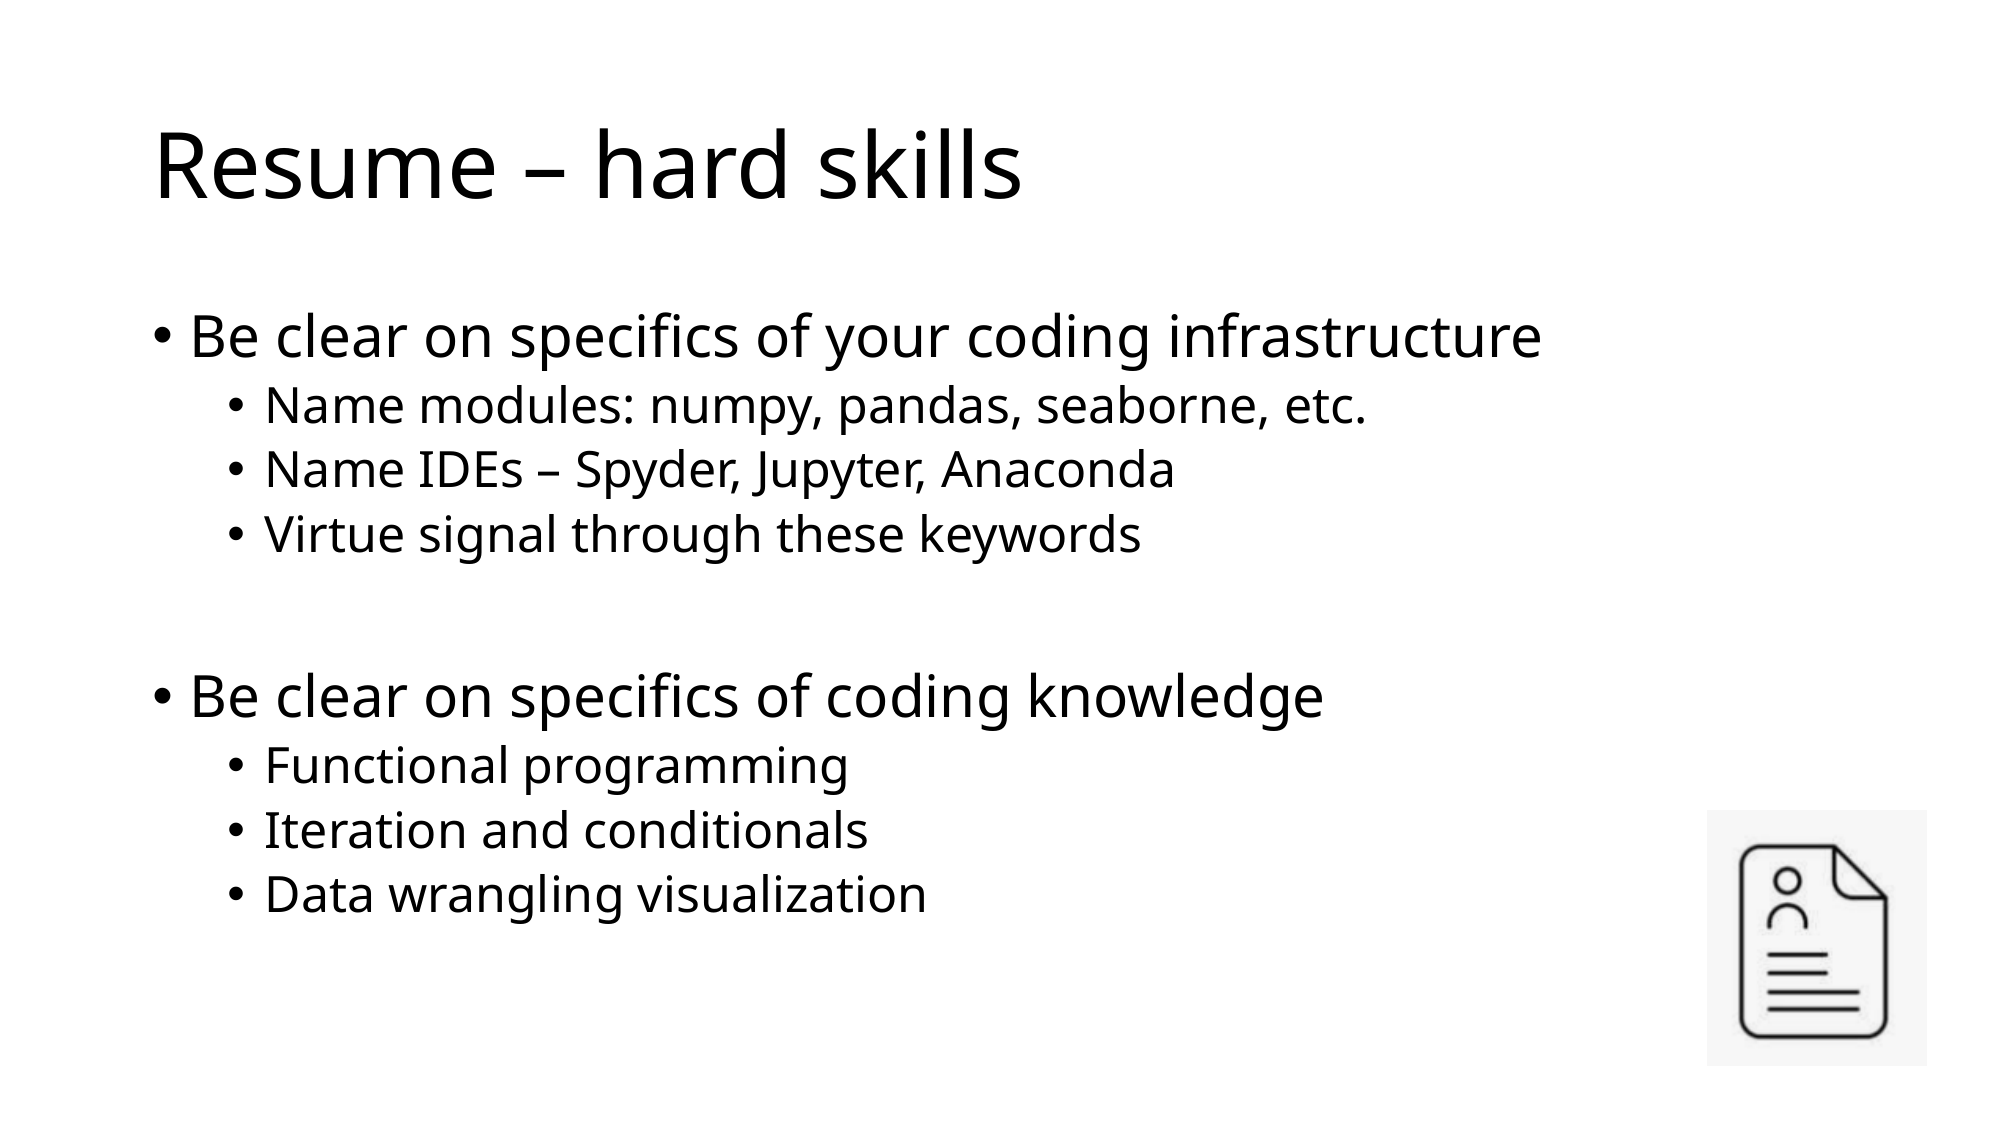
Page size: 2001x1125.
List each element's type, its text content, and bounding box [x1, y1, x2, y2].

title Resume – hard skills [137, 59, 1863, 278]
list Be clear on specifics of your coding infrastructure Name modules: numpy, pandas, seaborne, etc. Name IDEs – Spyder, Jupyter, Anaconda Virtue signal through these keywords Be clear on specifics of coding knowledge Functional programming Iteration and conditionals Data wrangling visualization [137, 299, 1863, 1014]
picture [1707, 809, 1927, 1066]
